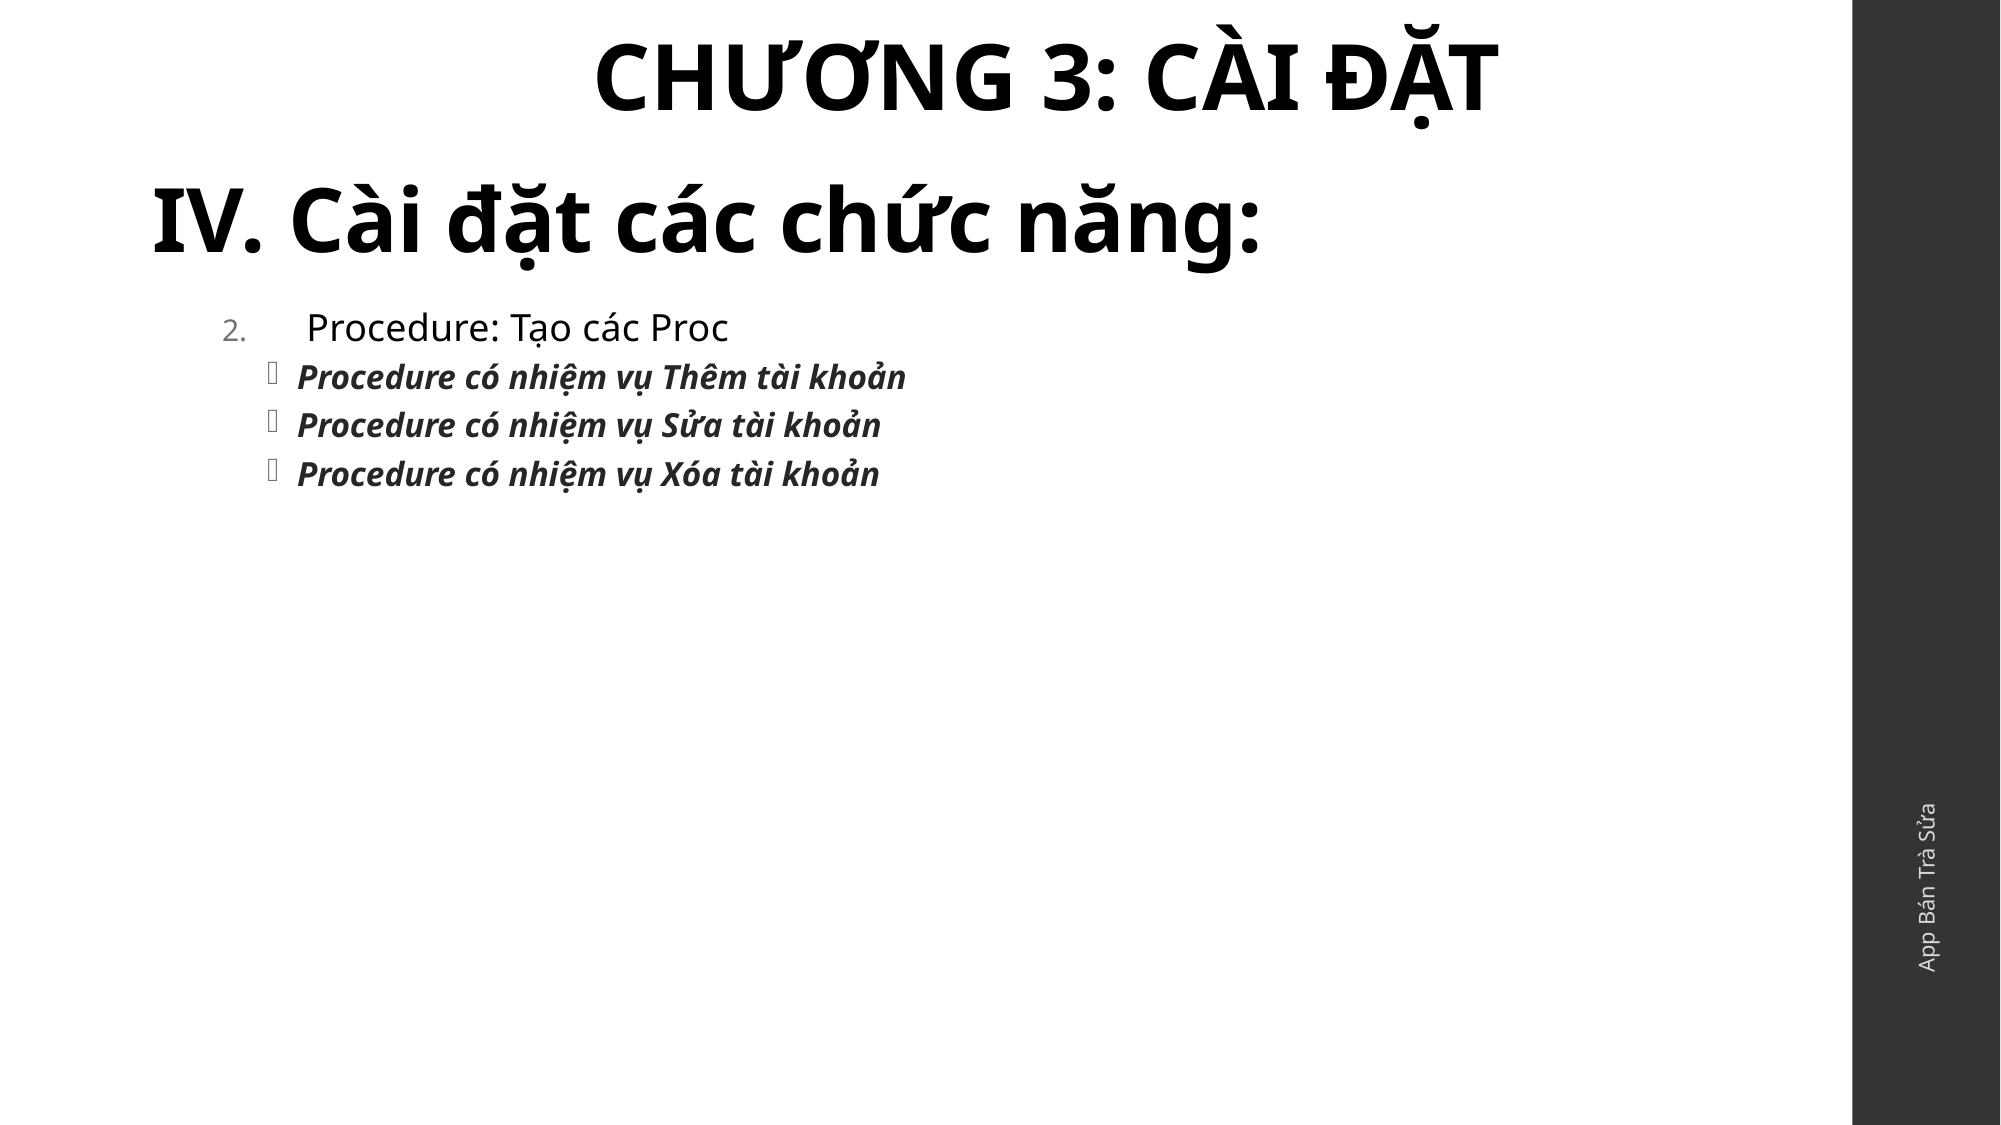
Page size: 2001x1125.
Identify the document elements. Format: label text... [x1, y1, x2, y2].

list Procedure: Tạo các Proc Procedure có nhiệm vụ Thêm tài khoản Procedure có nhiệm vụ Sửa tài khoản Procedure có nhiệm vụ Xóa tài khoản [206, 299, 1617, 1014]
text_box CHƯƠNG 3: CÀI ĐẶT [196, 18, 1898, 254]
title Cài đặt các chức năng: [137, 167, 1819, 386]
footer App Bán Trà Sửa [1897, 400, 1958, 988]
